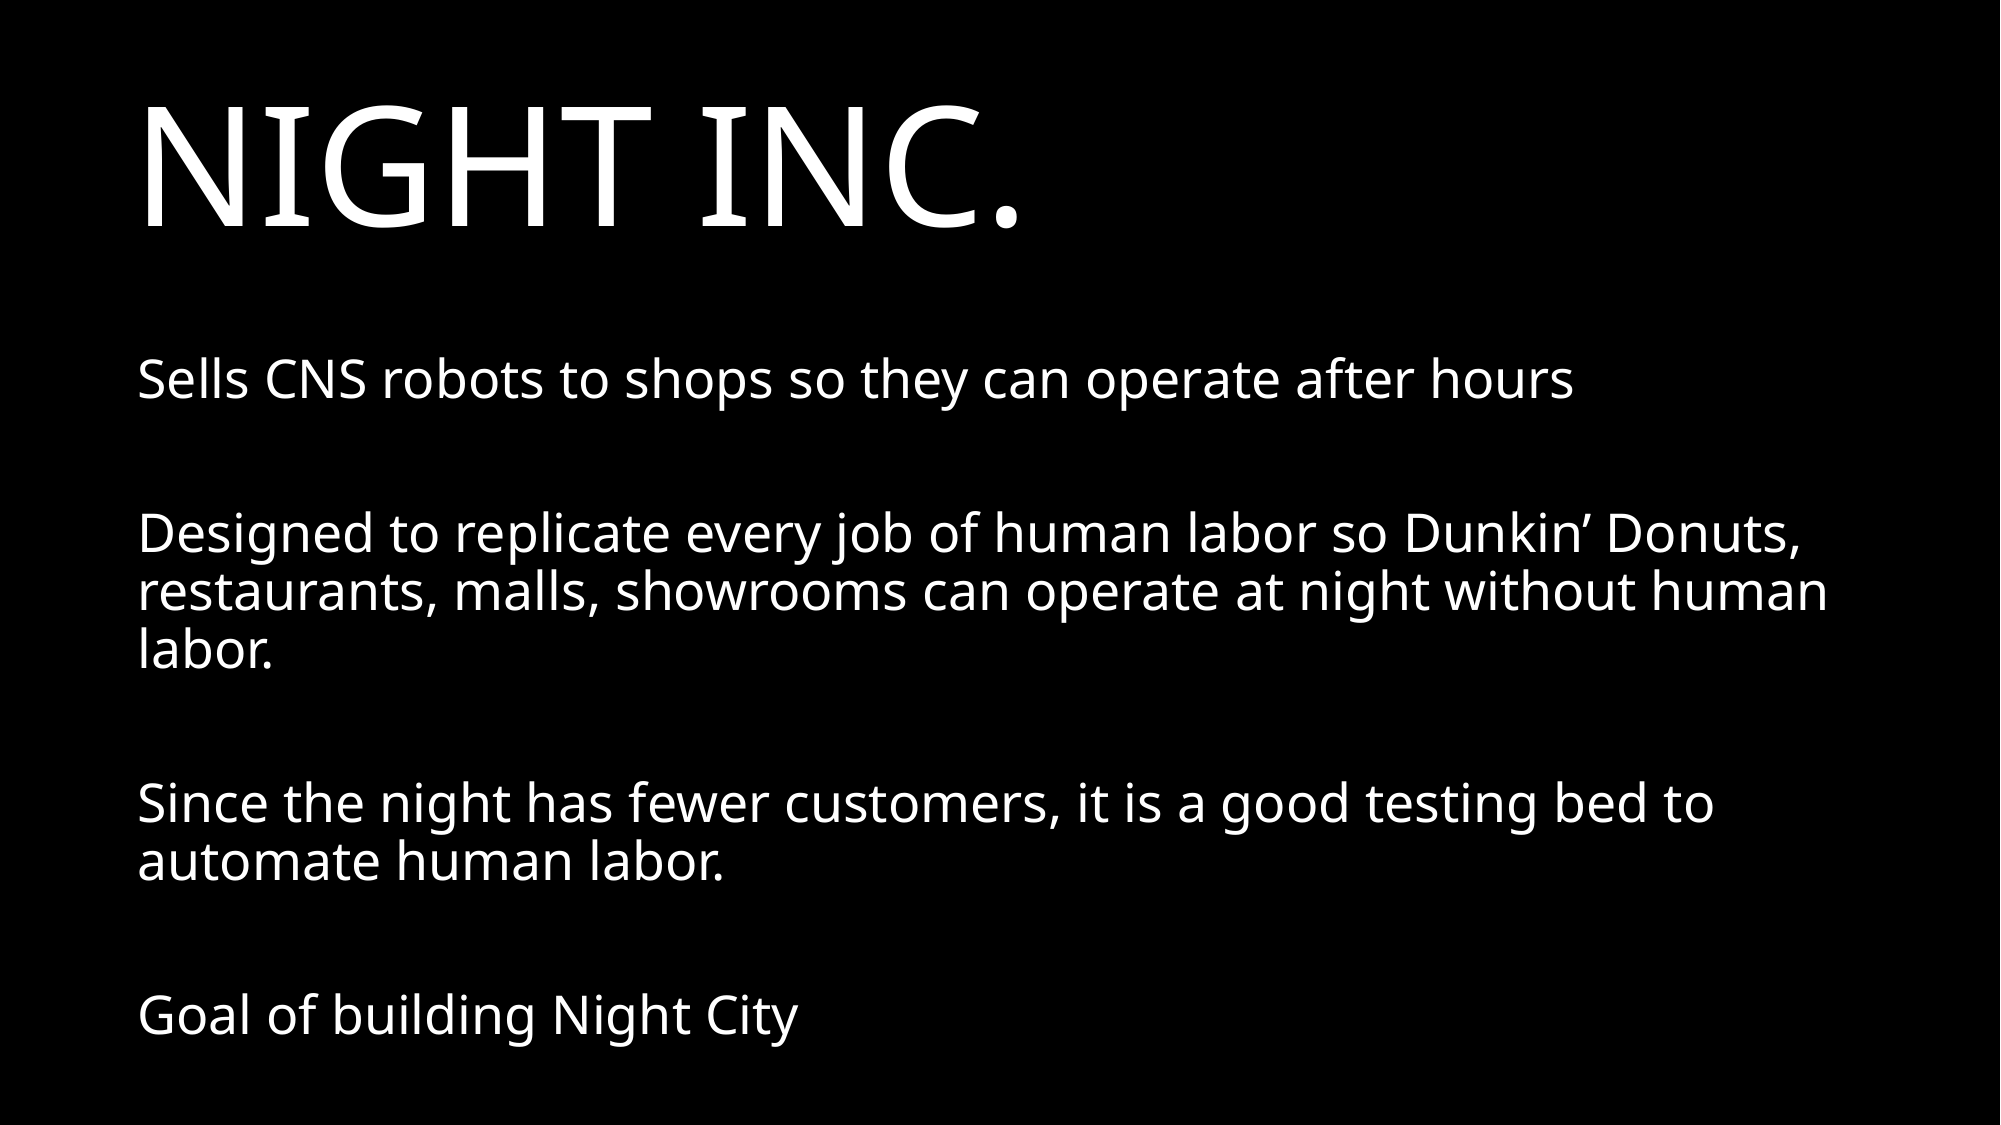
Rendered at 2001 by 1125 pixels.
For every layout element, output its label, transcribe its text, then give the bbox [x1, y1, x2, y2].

list Sells CNS robots to shops so they can operate after hours Designed to replicate every job of human labor so Dunkin’ Donuts, restaurants, malls, showrooms can operate at night without human labor. Since the night has fewer customers, it is a good testing bed to automate human labor. Goal of building Night City [122, 345, 1898, 1055]
title NIGHT INC. [117, 75, 1862, 271]
